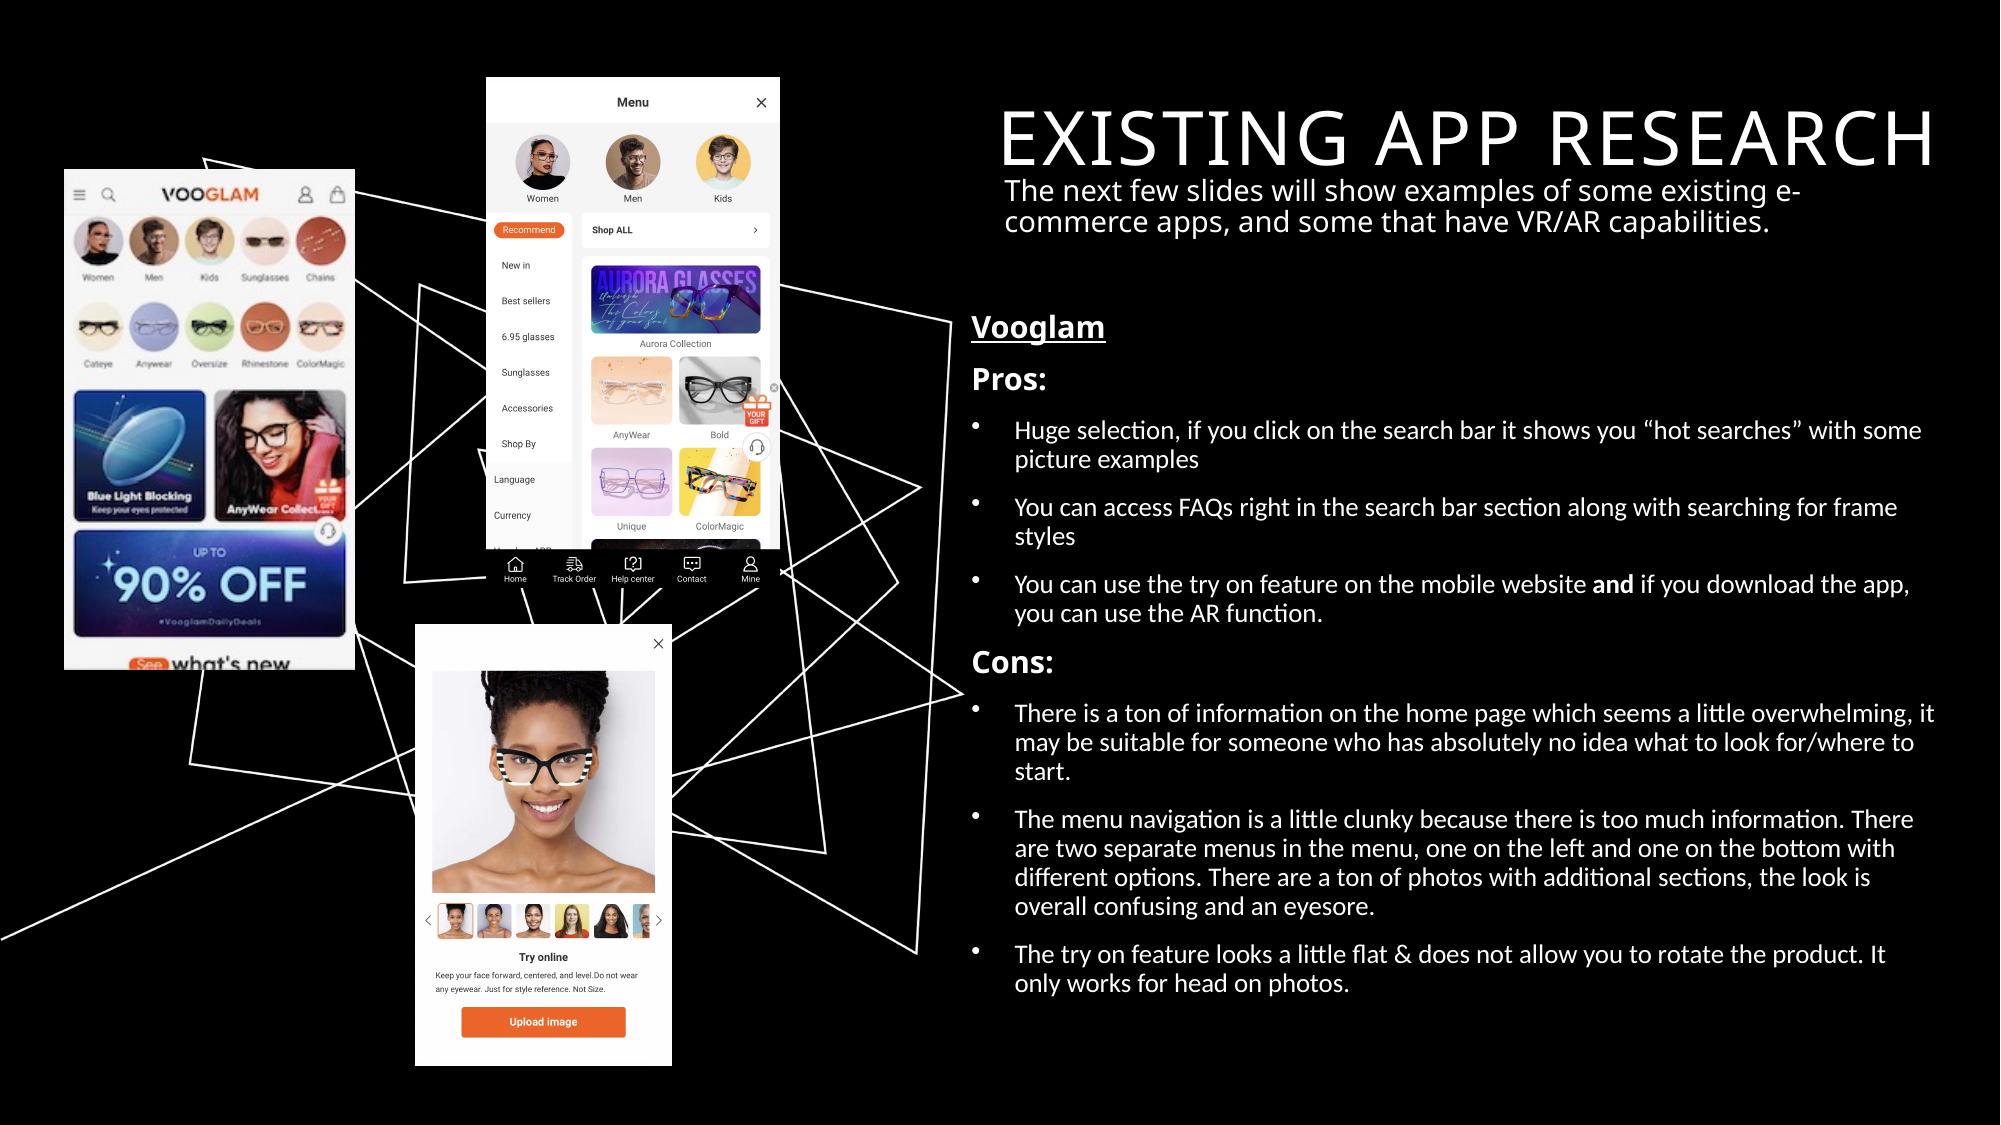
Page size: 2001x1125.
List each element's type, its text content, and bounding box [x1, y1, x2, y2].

title EXISTING APP RESEARCH [982, 0, 1976, 190]
text_box Vooglam Pros: Huge selection, if you click on the search bar it shows you “hot searches” with some picture examples You can access FAQs right in the search bar section along with searching for frame styles You can use the try on feature on the mobile website and if you download the app, you can use the AR function. Cons: There is a ton of information on the home page which seems a little overwhelming, it may be suitable for someone who has absolutely no idea what to look for/where to start. The menu navigation is a little clunky because there is too much information. There are two separate menus in the menu, one on the left and one on the bottom with different options. There are a ton of photos with additional sections, the look is overall confusing and an eyesore. The try on feature looks a little flat & does not allow you to rotate the product. It only works for head on photos. [956, 304, 1953, 1013]
subtitle The next few slides will show examples of some existing e-commerce apps, and some that have VR/AR capabilities. [989, 168, 1919, 252]
picture [0, 77, 965, 1066]
